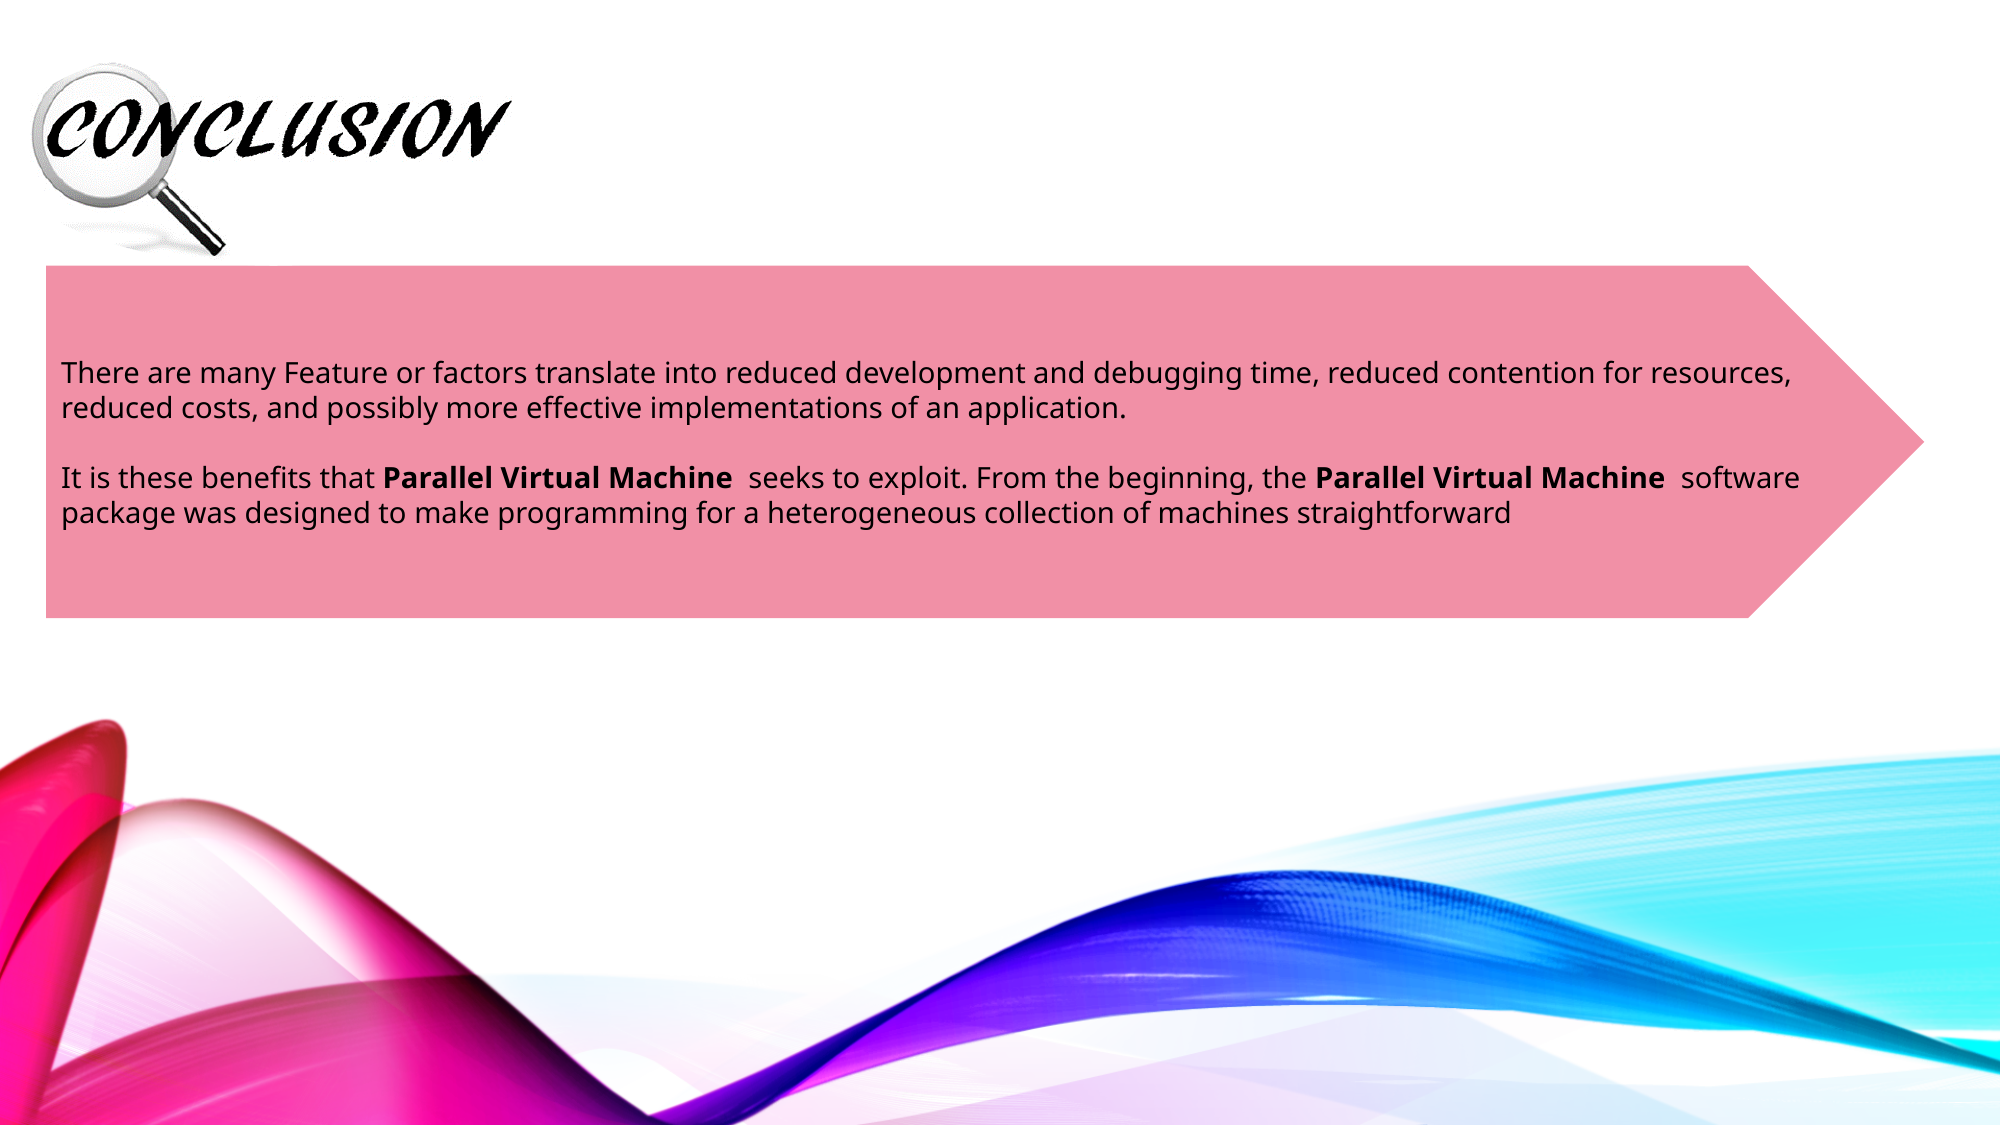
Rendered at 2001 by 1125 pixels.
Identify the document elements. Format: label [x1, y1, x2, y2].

text_box [45, 265, 1925, 619]
picture [0, 717, 2000, 1125]
picture [0, 37, 548, 266]
picture [1795, 1003, 1806, 1008]
